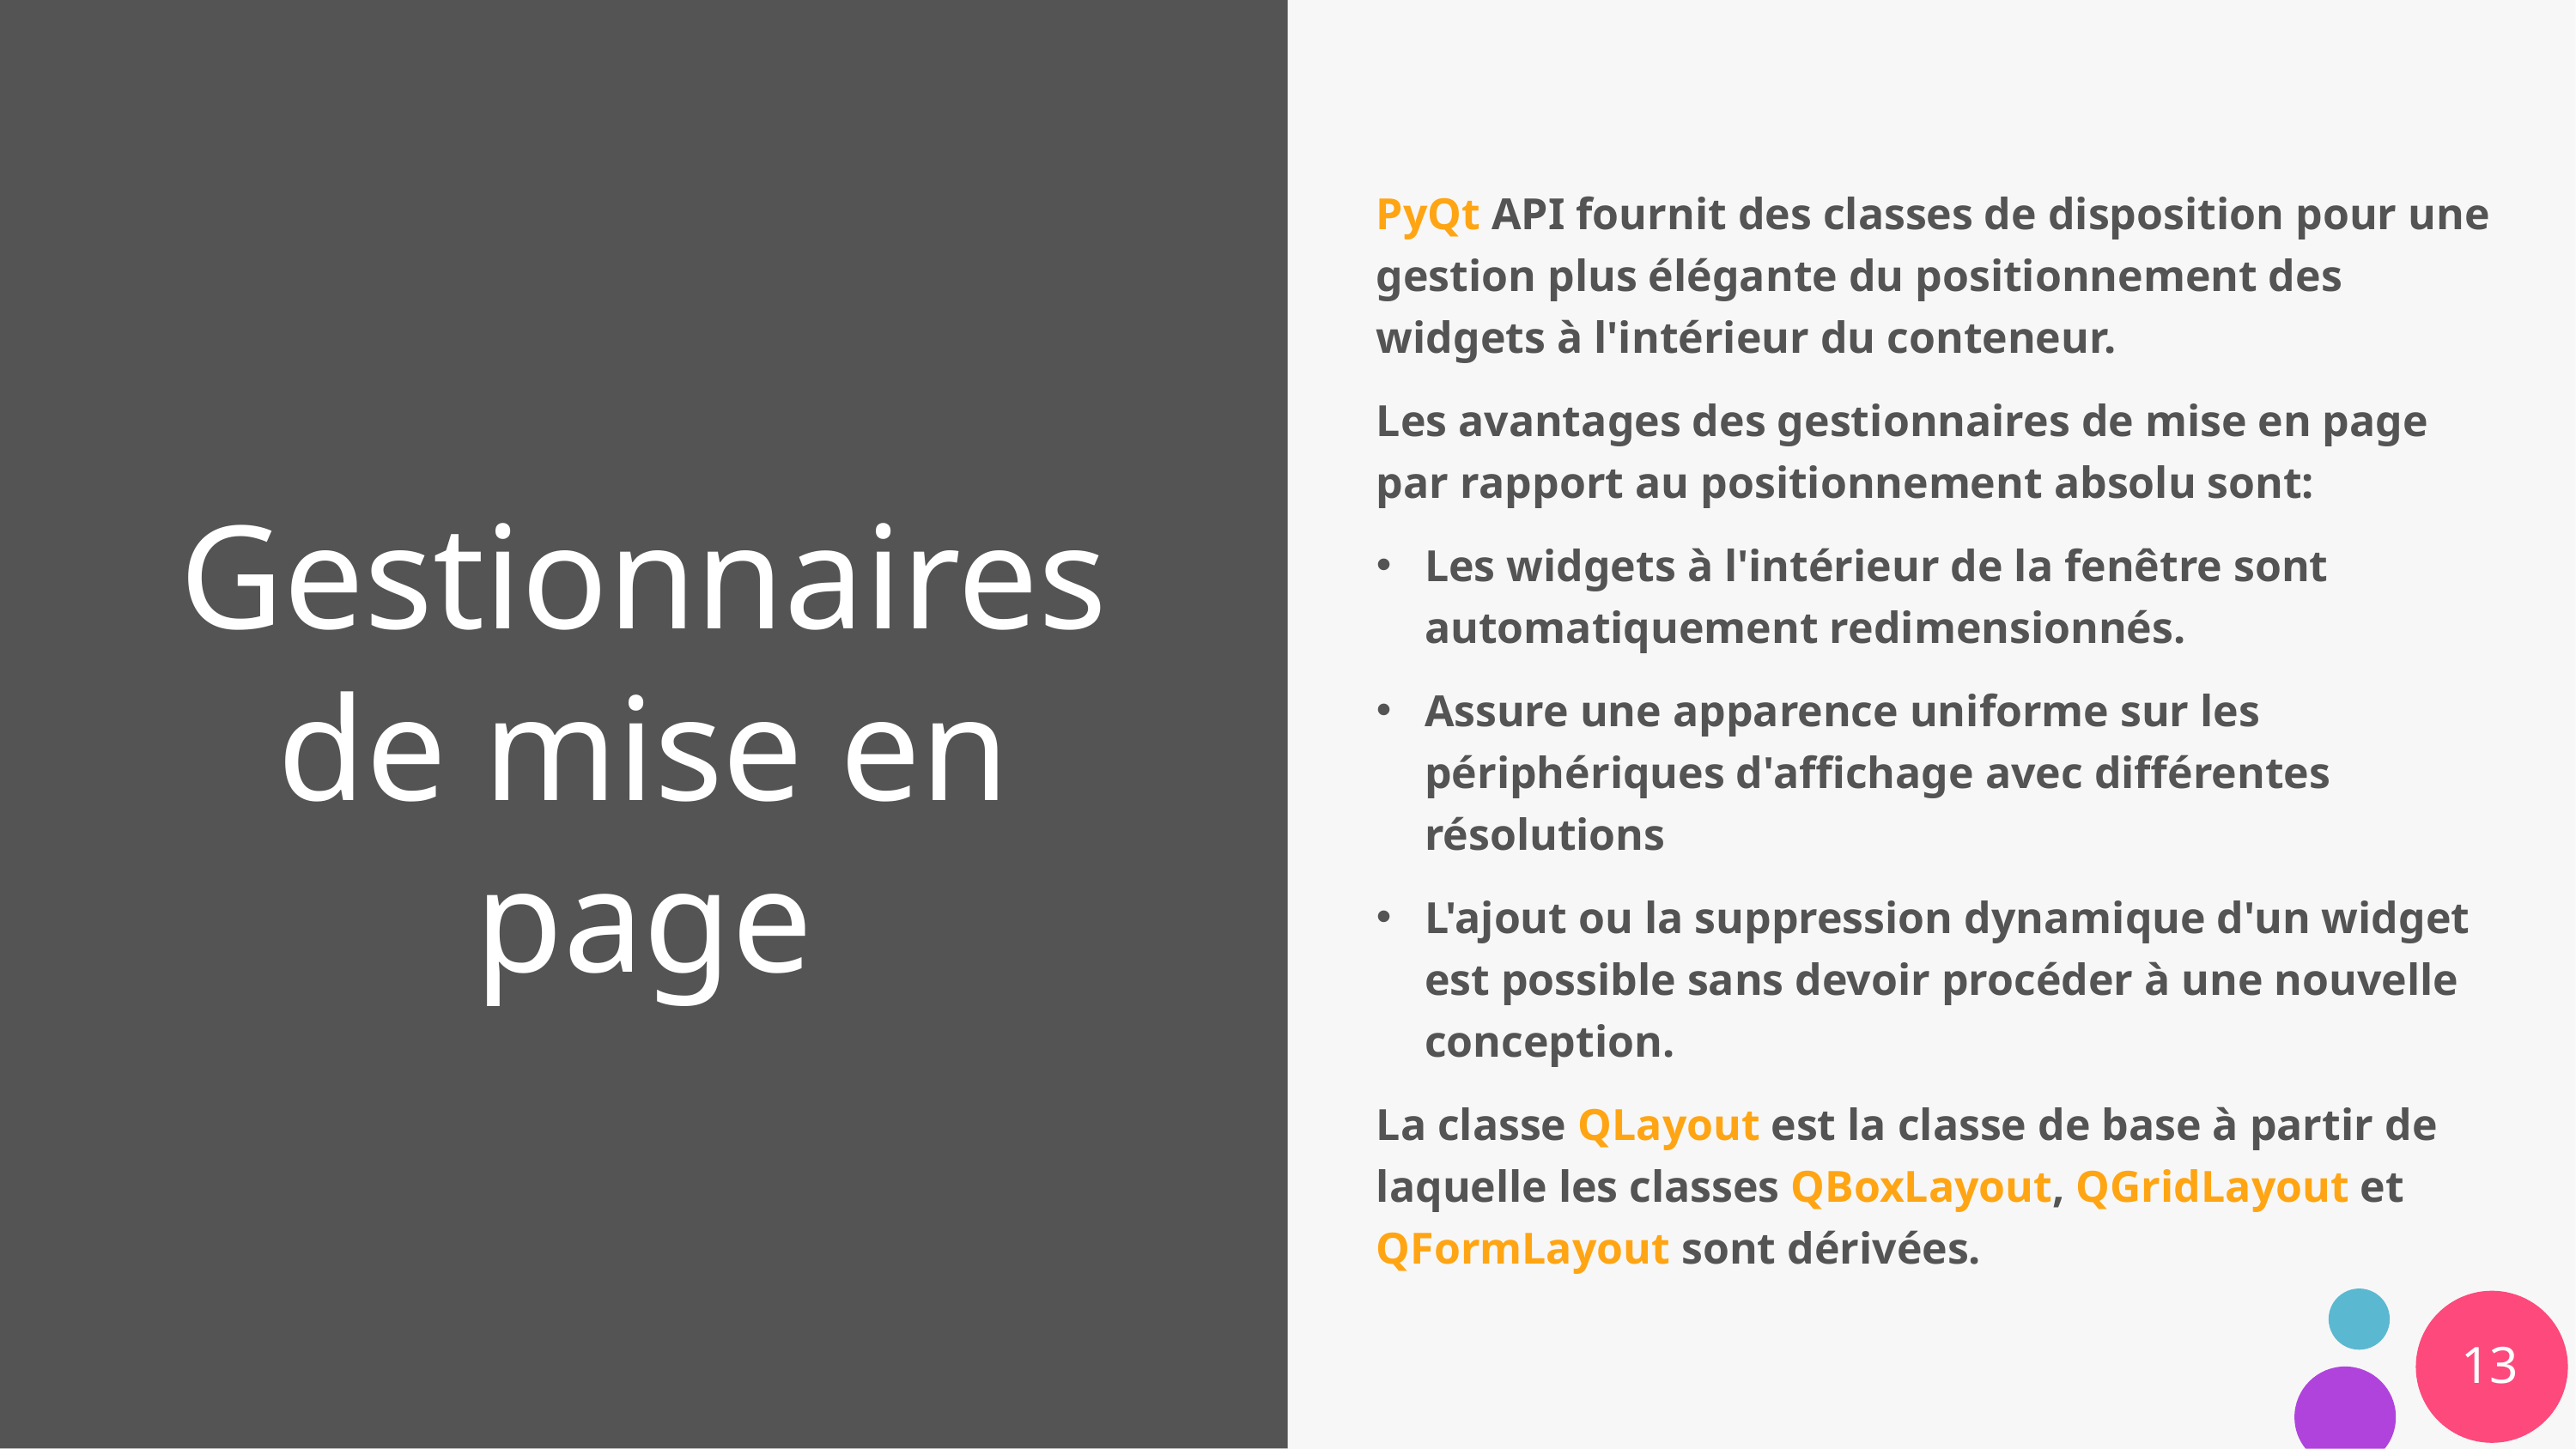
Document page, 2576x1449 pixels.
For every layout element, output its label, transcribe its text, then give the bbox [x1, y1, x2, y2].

list PyQt API fournit des classes de disposition pour une gestion plus élégante du positionnement des widgets à l'intérieur du conteneur. Les avantages des gestionnaires de mise en page par rapport au positionnement absolu sont: Les widgets à l'intérieur de la fenêtre sont automatiquement redimensionnés. Assure une apparence uniforme sur les périphériques d'affichage avec différentes résolutions L'ajout ou la suppression dynamique d'un widget est possible sans devoir procéder à une nouvelle conception. La classe QLayout est la classe de base à partir de laquelle les classes QBoxLayout, QGridLayout et QFormLayout sont dérivées. [1353, 173, 2528, 1276]
slide_number 13 [2414, 1328, 2567, 1406]
title Gestionnaires de mise en page [86, 165, 1202, 1321]
